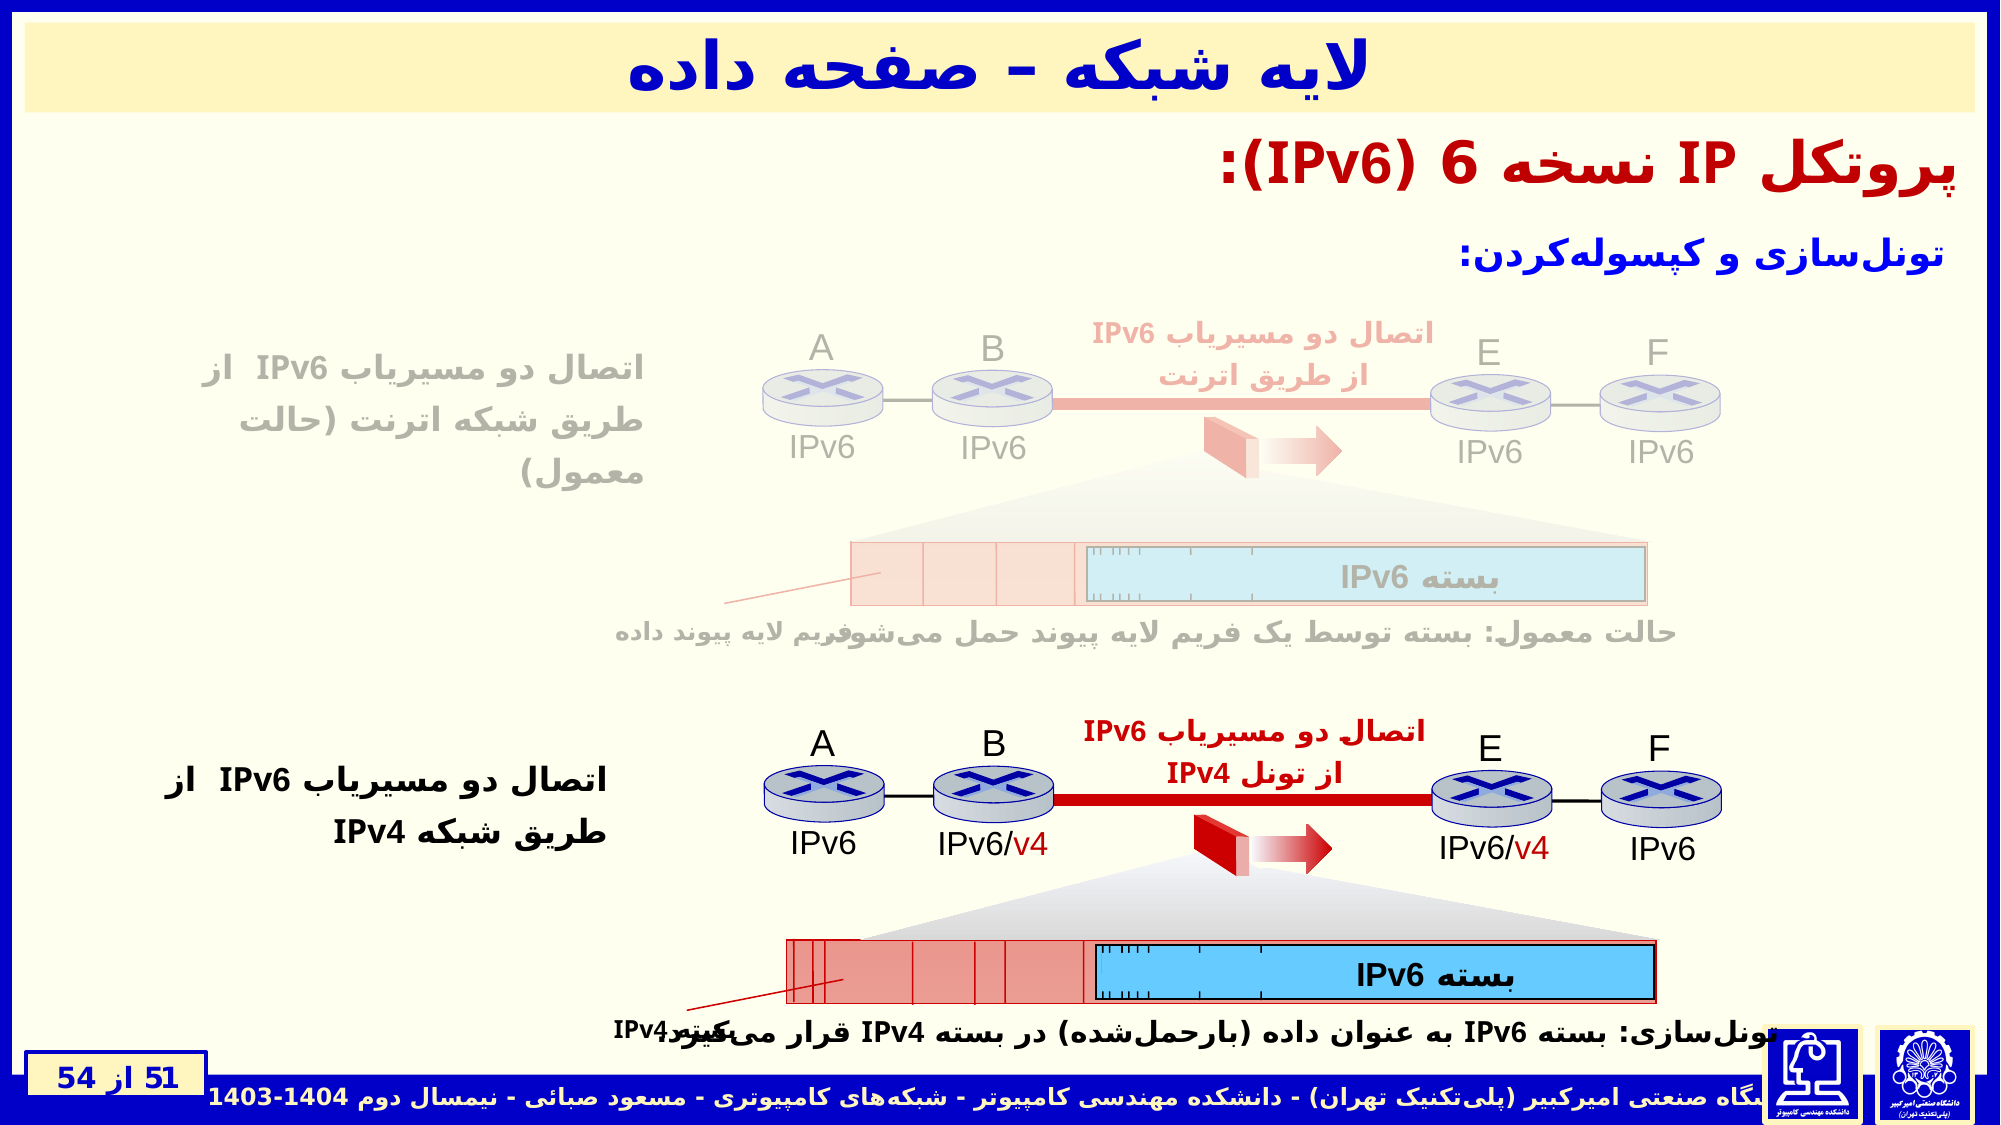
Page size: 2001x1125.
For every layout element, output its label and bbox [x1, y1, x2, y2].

text_box [1422, 716, 1722, 875]
text_box [175, 297, 1771, 676]
text_box [786, 847, 1662, 1005]
text_box [764, 711, 1065, 870]
text_box [604, 979, 844, 1053]
text_box [1194, 814, 1332, 877]
text_box [1046, 698, 1442, 841]
text_box [0, 0, 2000, 1125]
